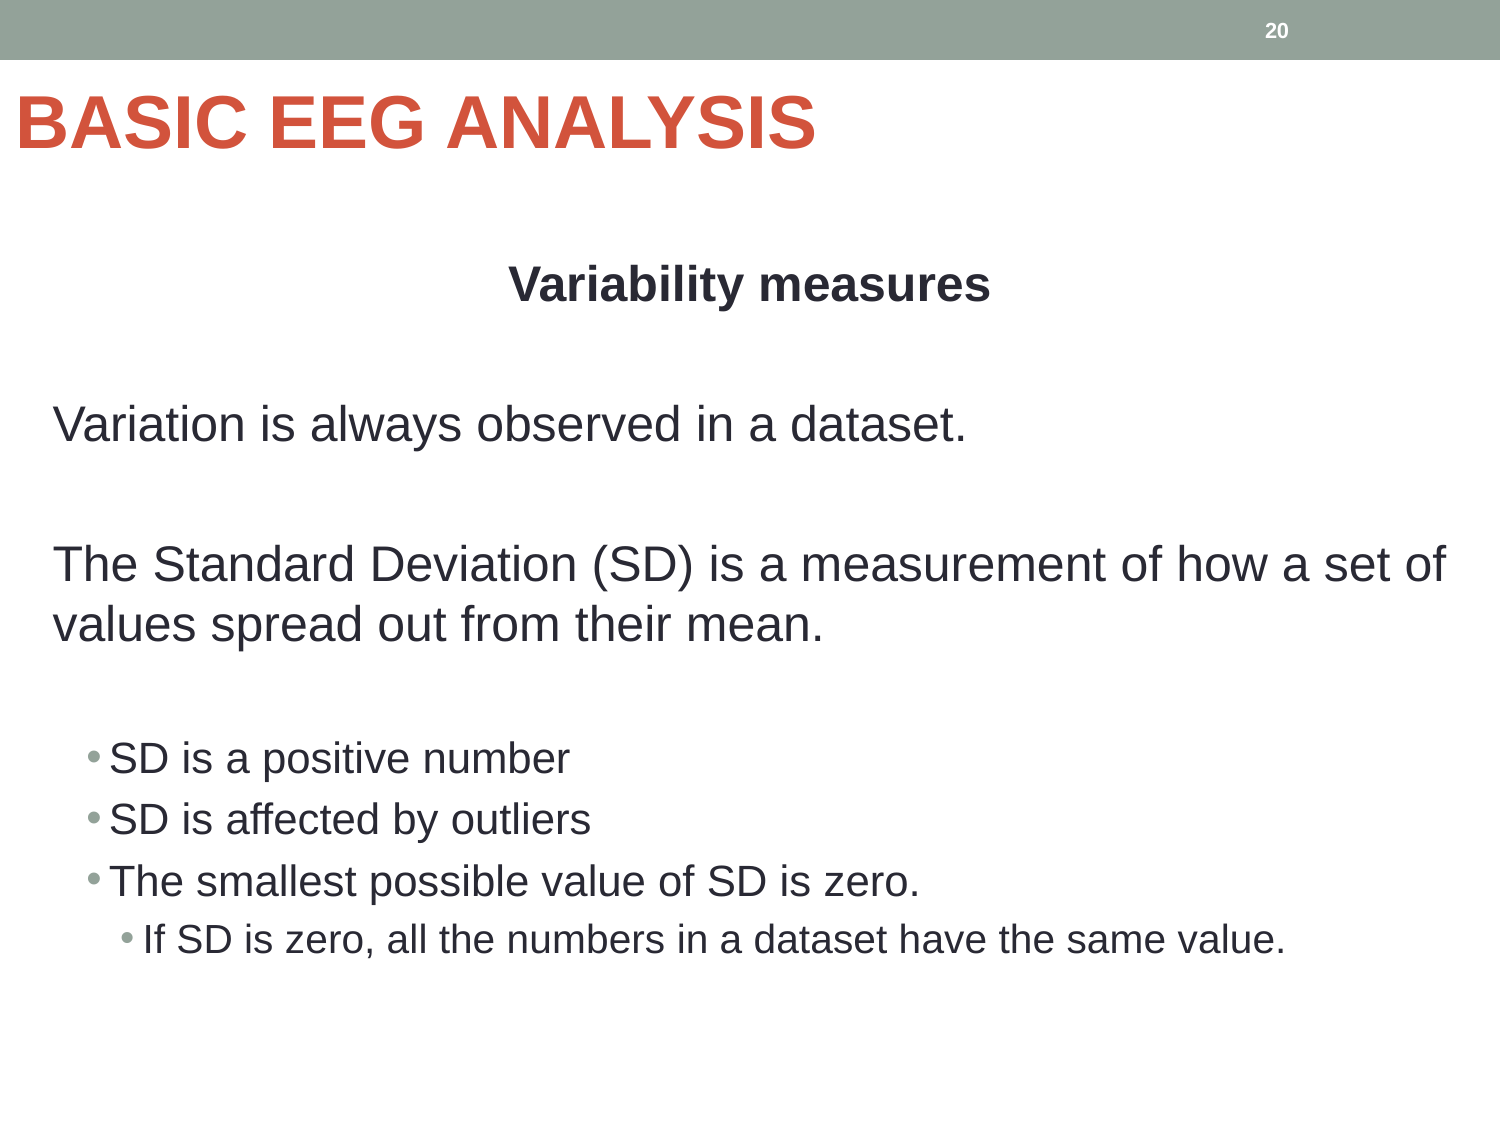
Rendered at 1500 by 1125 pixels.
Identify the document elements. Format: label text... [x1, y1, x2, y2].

slide_number ‹#› [1250, 3, 1425, 57]
title BASIC EEG ANALYSIS [0, 62, 1350, 175]
list Variability measures Variation is always observed in a dataset. The Standard Deviation (SD) is a measurement of how a set of values spread out from their mean. SD is a positive number SD is affected by outliers The smallest possible value of SD is zero. If SD is zero, all the numbers in a dataset have the same value. [37, 243, 1463, 1075]
